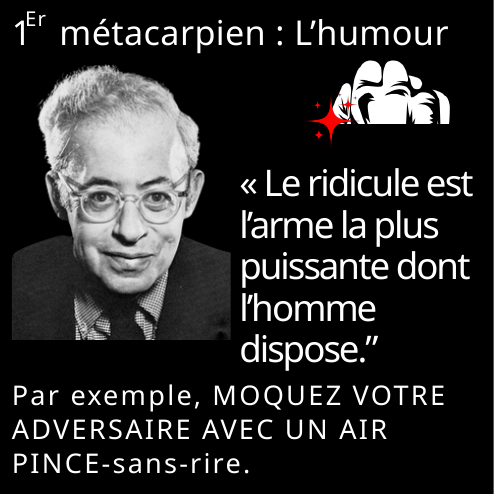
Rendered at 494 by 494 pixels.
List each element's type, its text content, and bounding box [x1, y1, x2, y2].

text_box [11, 58, 231, 340]
text_box 1 métacarpien : L’humour [11, 11, 109, 53]
text_box « Le ridicule est l’arme la plus puissante dont l’homme dispose.” [239, 162, 483, 370]
text_box [315, 58, 460, 125]
text_box Par exemple, MOQUEZ VOTRE ADVERSAIRE AVEC UN AIR PINCE-sans-rire. [11, 375, 483, 480]
text_box Er [25, 5, 74, 31]
text_box [301, 91, 361, 151]
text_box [114, 0, 264, 257]
text_box 1 métacarpien : L’humour [268, 11, 494, 53]
